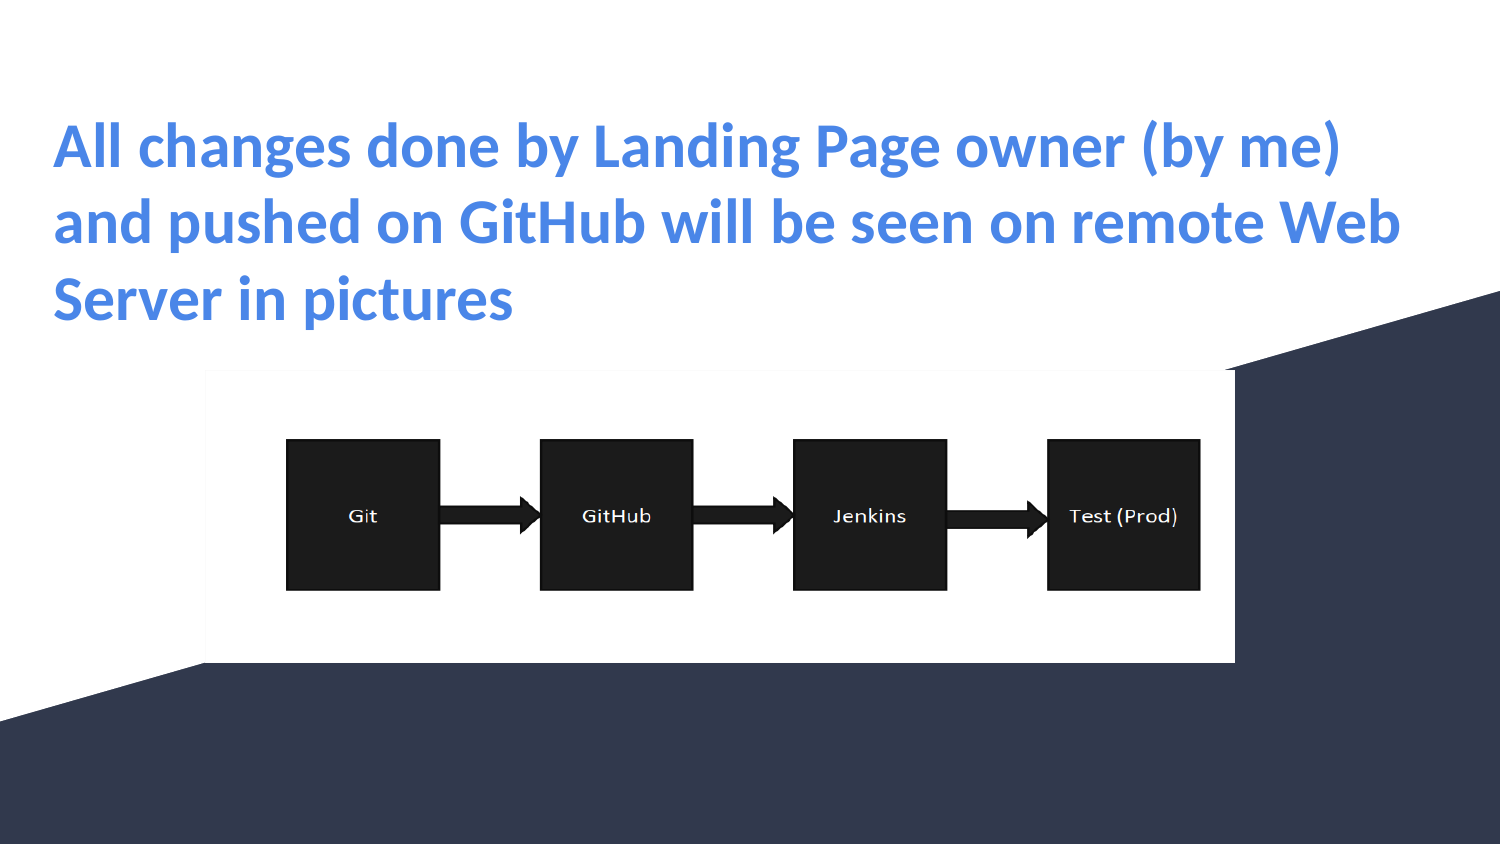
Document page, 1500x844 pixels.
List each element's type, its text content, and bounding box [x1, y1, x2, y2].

title All changes done by Landing Page owner (by me) and pushed on GitHub will be seen on remote Web Server in pictures [38, 88, 1434, 328]
picture [204, 369, 1235, 663]
